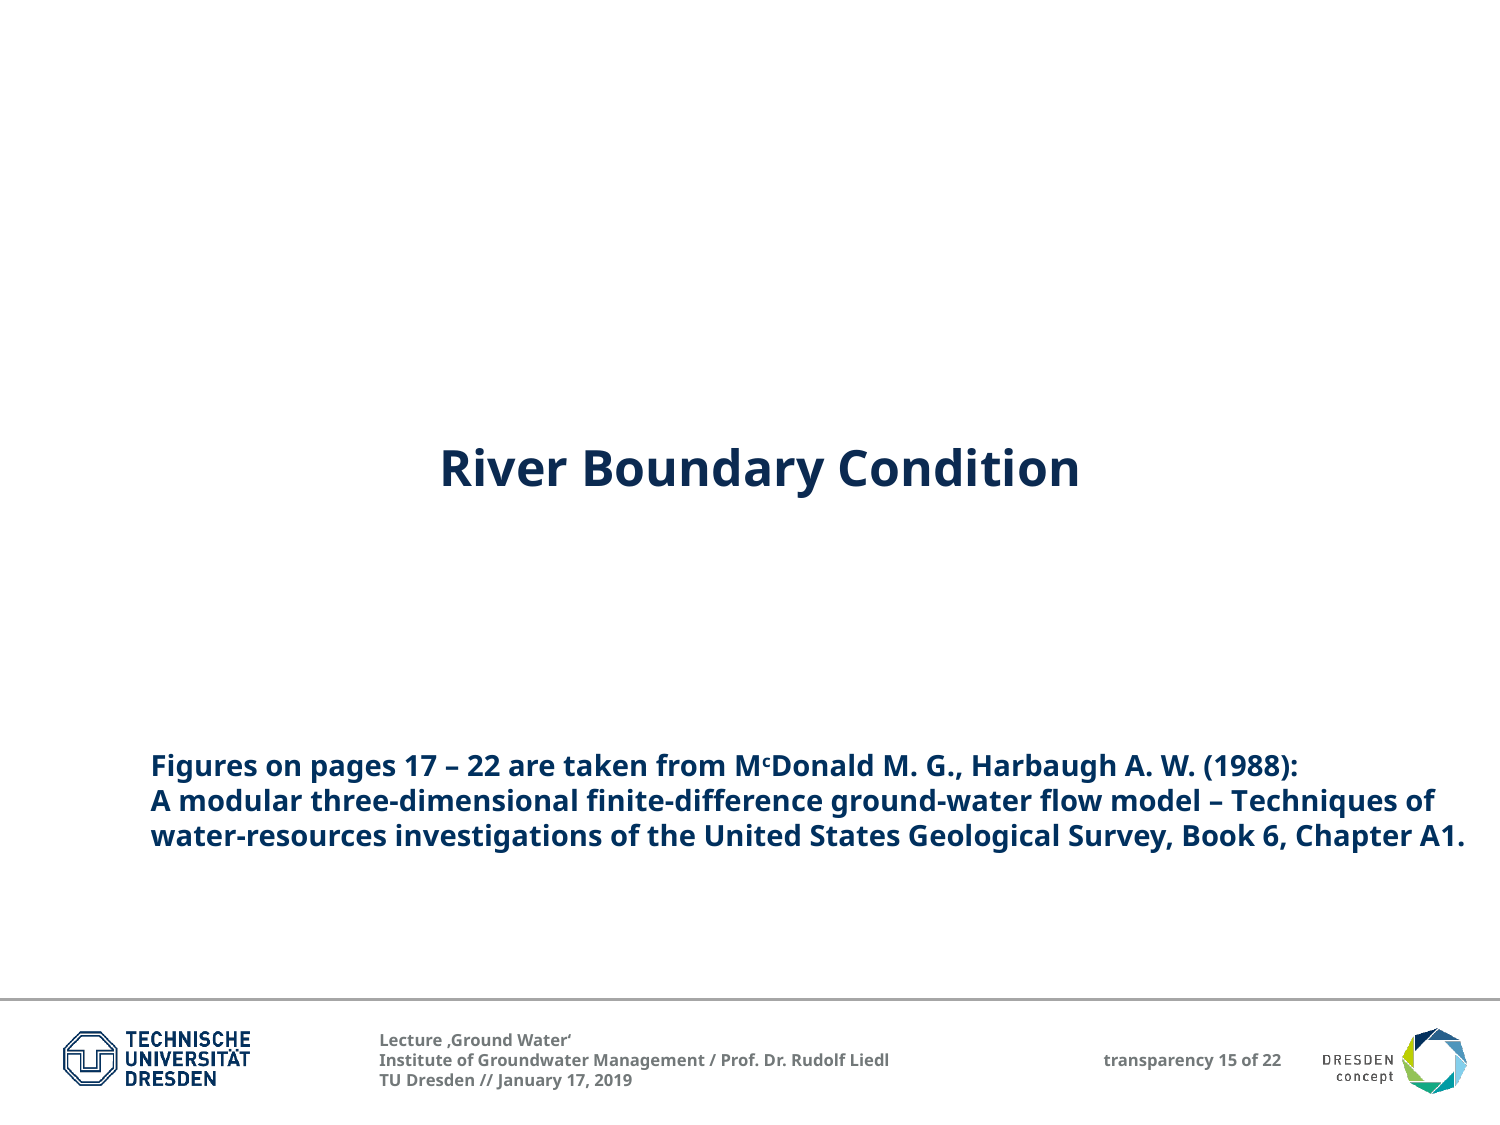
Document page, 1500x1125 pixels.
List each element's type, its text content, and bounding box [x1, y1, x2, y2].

text_box Figures on pages 17 – 22 are taken from McDonald M. G., Harbaugh A. W. (1988): A modular three-dimensional finite-difference ground-water flow model – Techniques of water-resources investigations of the United States Geological Survey, Book 6, Chapter A1. [135, 739, 1483, 860]
text_box River Boundary Condition [360, 354, 1176, 579]
picture [63, 1031, 250, 1086]
picture [1323, 1028, 1467, 1094]
